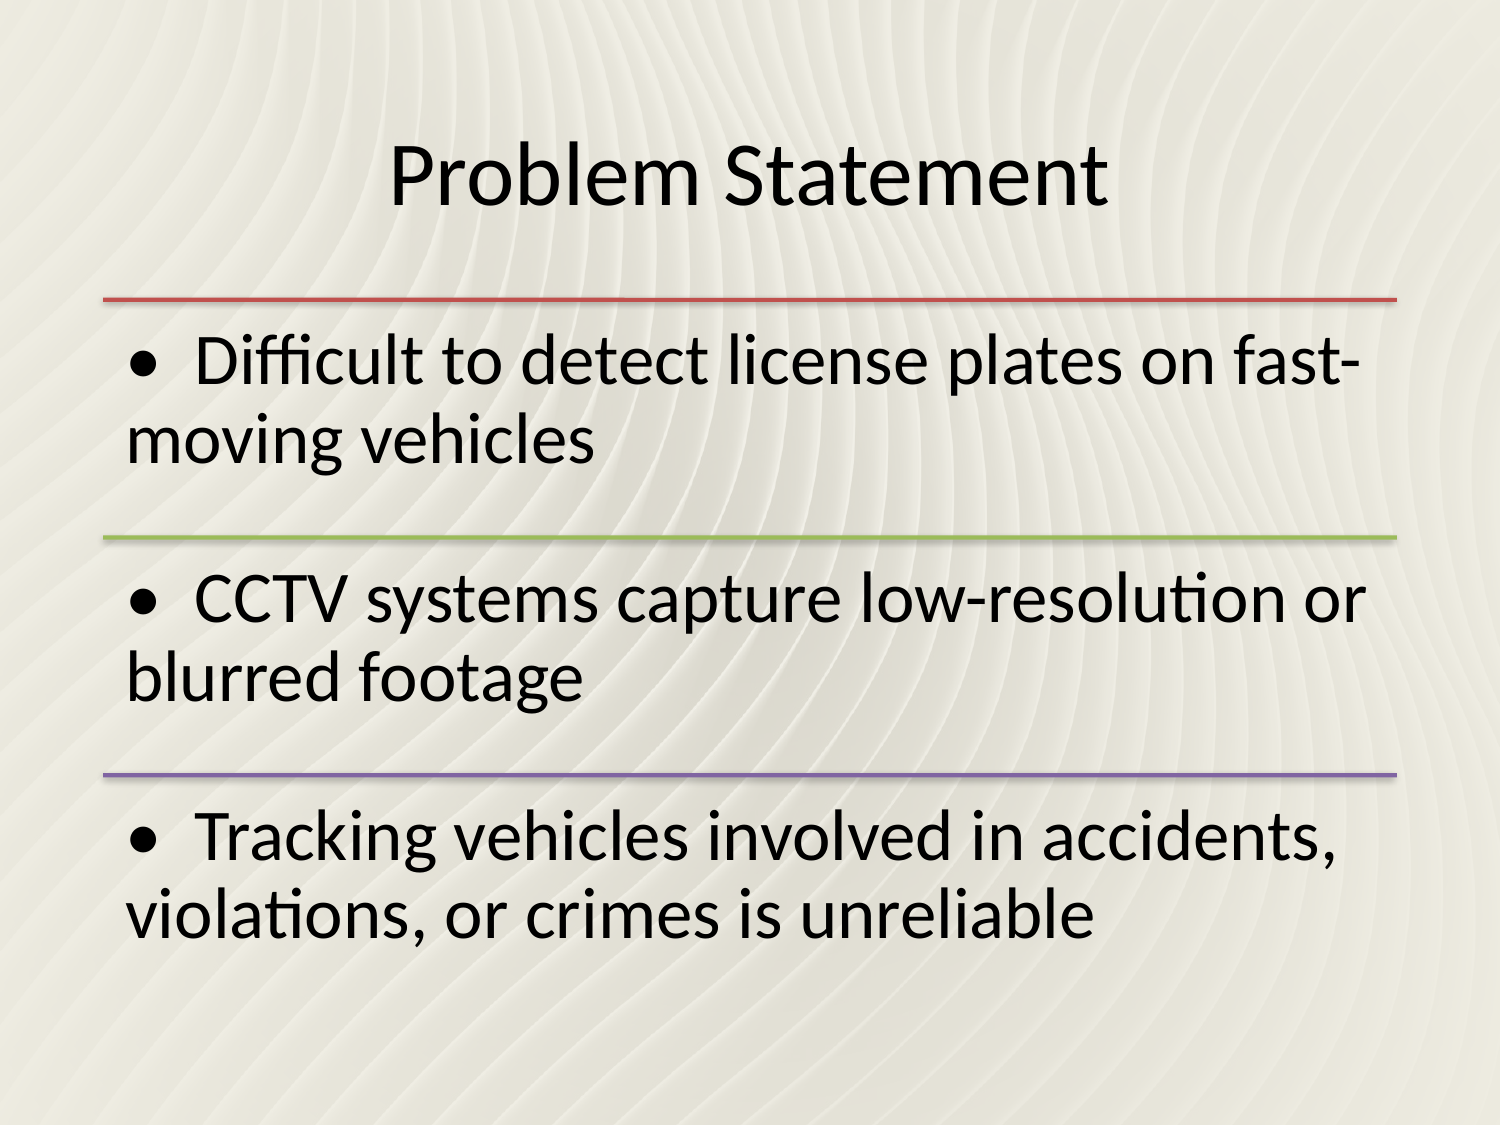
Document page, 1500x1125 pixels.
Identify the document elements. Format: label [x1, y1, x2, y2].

list [102, 299, 1398, 1014]
picture [0, 0, 1500, 1125]
